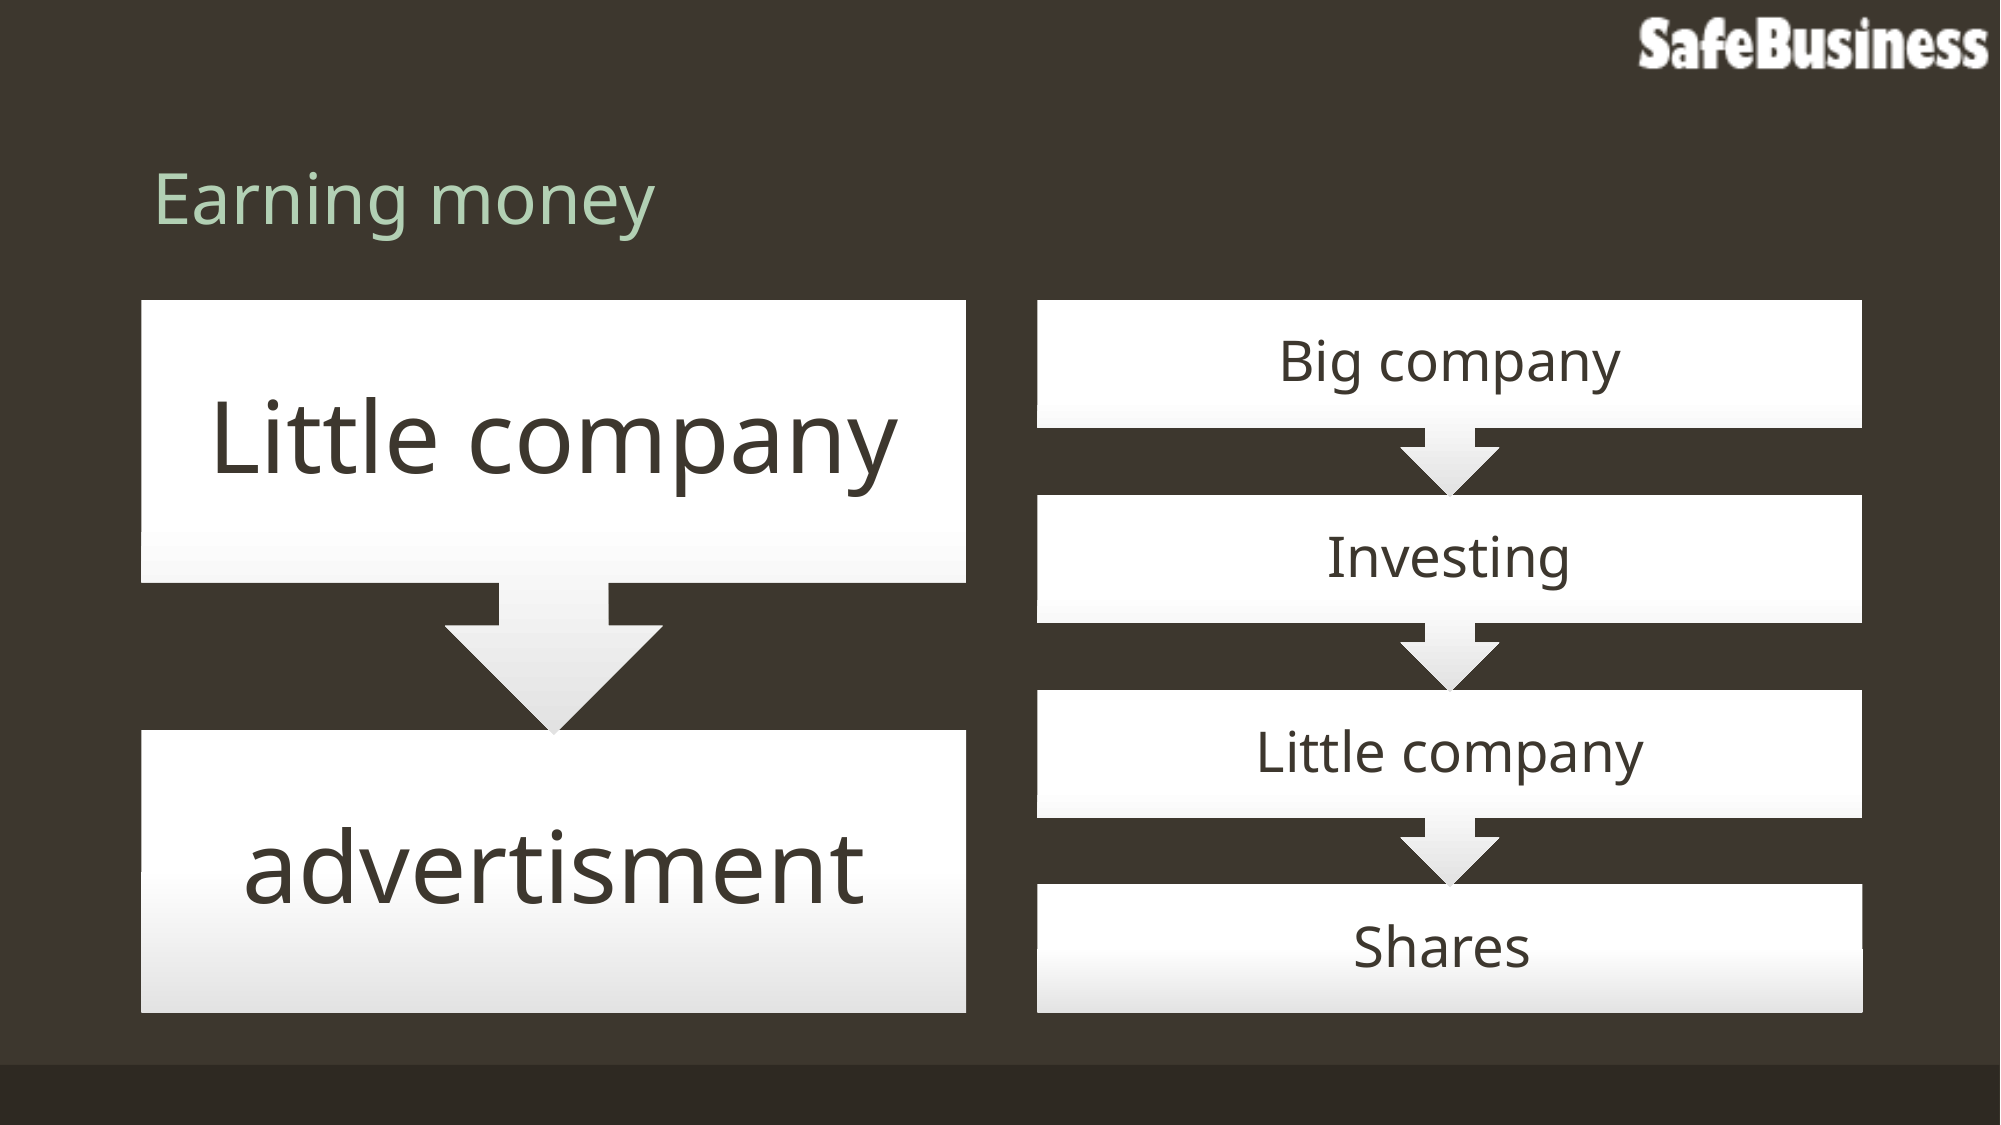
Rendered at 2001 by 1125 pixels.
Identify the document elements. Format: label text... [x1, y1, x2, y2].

picture [1574, 0, 2000, 179]
title Earning money [137, 59, 1863, 248]
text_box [141, 299, 967, 1014]
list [1037, 299, 1863, 1014]
